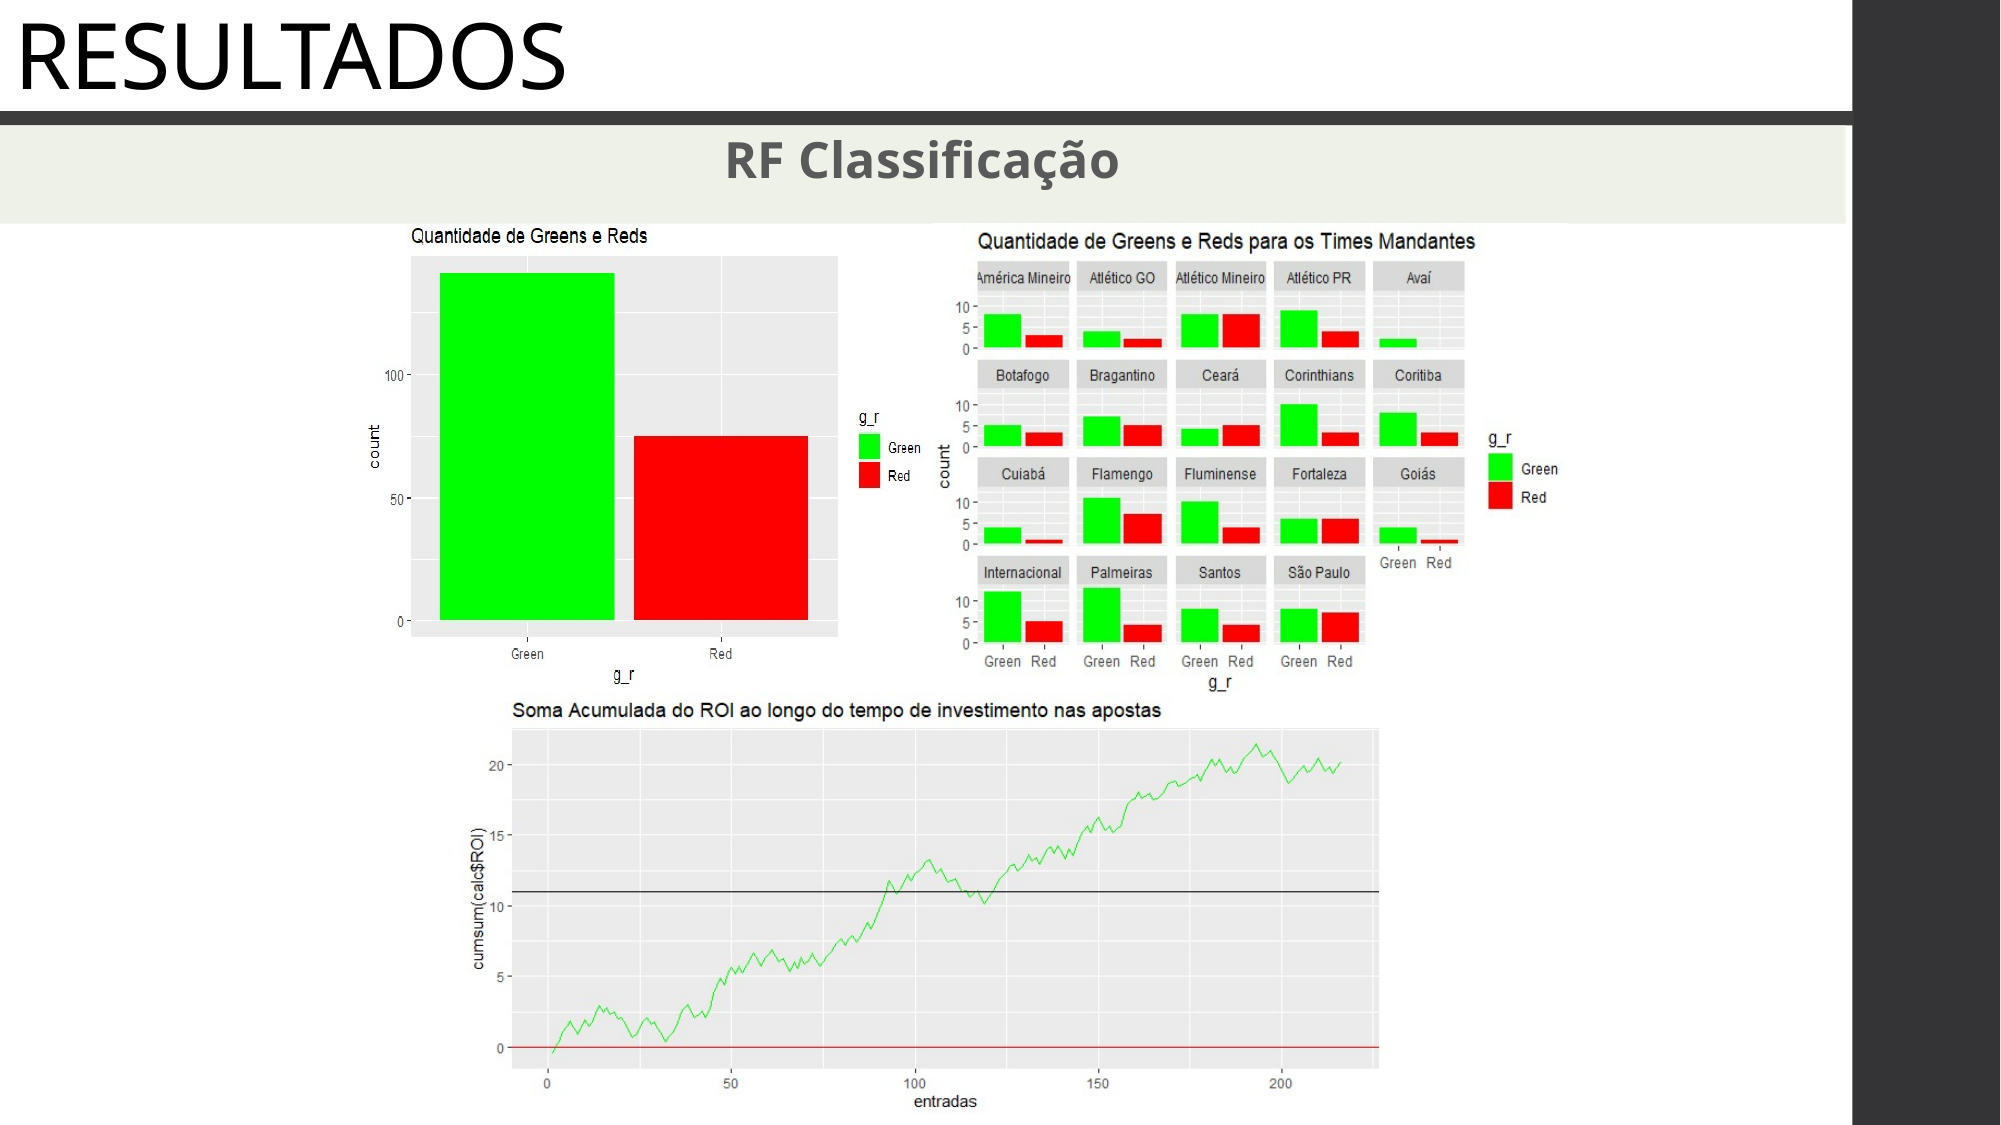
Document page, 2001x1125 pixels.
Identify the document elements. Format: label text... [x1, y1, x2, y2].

title RESULTADOS [0, 1, 1590, 110]
text_box RF Classificação [0, 125, 1846, 224]
text_box [0, 110, 1855, 126]
picture [359, 217, 1568, 1118]
